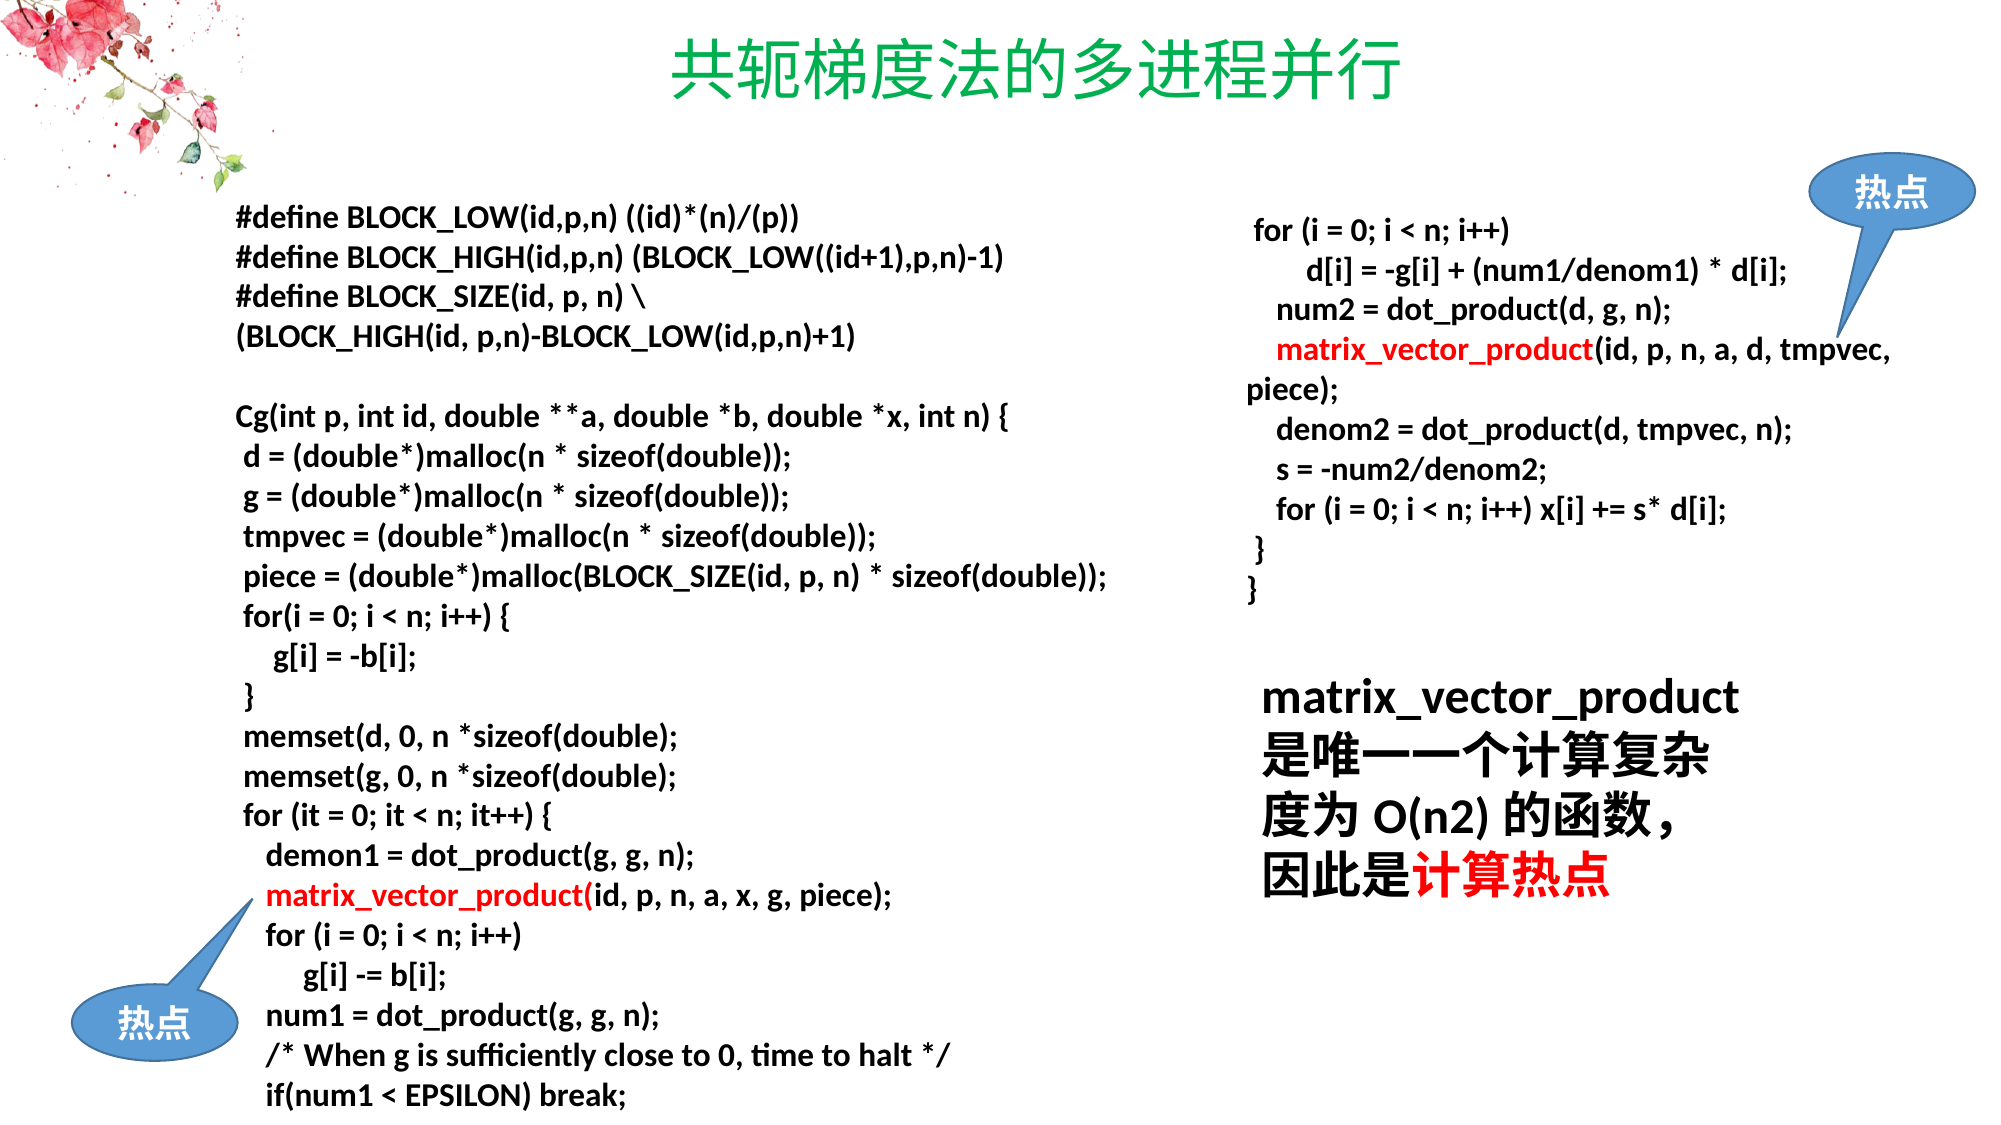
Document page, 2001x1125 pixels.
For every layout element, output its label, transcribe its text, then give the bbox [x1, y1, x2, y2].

text_box #define BLOCK_LOW(id,p,n) ((id)*(n)/(p)) #define BLOCK_HIGH(id,p,n) (BLOCK_LOW((id+1),p,n)-1) #define BLOCK_SIZE(id, p, n) \ (BLOCK_HIGH(id, p,n)-BLOCK_LOW(id,p,n)+1) Cg(int p, int id, double **a, double *b, double *x, int n) { d = (double*)malloc(n * sizeof(double)); g = (double*)malloc(n * sizeof(double)); tmpvec = (double*)malloc(n * sizeof(double)); piece = (double*)malloc(BLOCK_SIZE(id, p, n) * sizeof(double)); for(i = 0; i < n; i++) { g[i] = -b[i]; } memset(d, 0, n *sizeof(double); memset(g, 0, n *sizeof(double); for (it = 0; it < n; it++) { demon1 = dot_product(g, g, n); matrix_vector_product(id, p, n, a, x, g, piece); for (i = 0; i < n; i++) g[i] -= b[i]; num1 = dot_product(g, g, n); /* When g is sufficiently close to 0, time to halt */ if(num1 < EPSILON) break; [220, 187, 1124, 1121]
text_box 热点 [70, 897, 254, 1062]
text_box 热点 [1808, 152, 1977, 227]
text_box 共轭梯度法的多进程并行 [458, 20, 1614, 152]
text_box for (i = 0; i < n; i++) d[i] = -g[i] + (num1/denom1) * d[i]; num2 = dot_product(d, g, n); matrix_vector_product(id, p, n, a, d, tmpvec, piece); denom2 = dot_product(d, tmpvec, n); s = -num2/denom2; for (i = 0; i < n; i++) x[i] += s* d[i]; } } [1231, 200, 1928, 615]
text_box matrix_vector_product是唯一一个计算复杂度为O(n2)的函数，因此是计算热点 [1246, 656, 1759, 911]
picture [0, 0, 277, 220]
